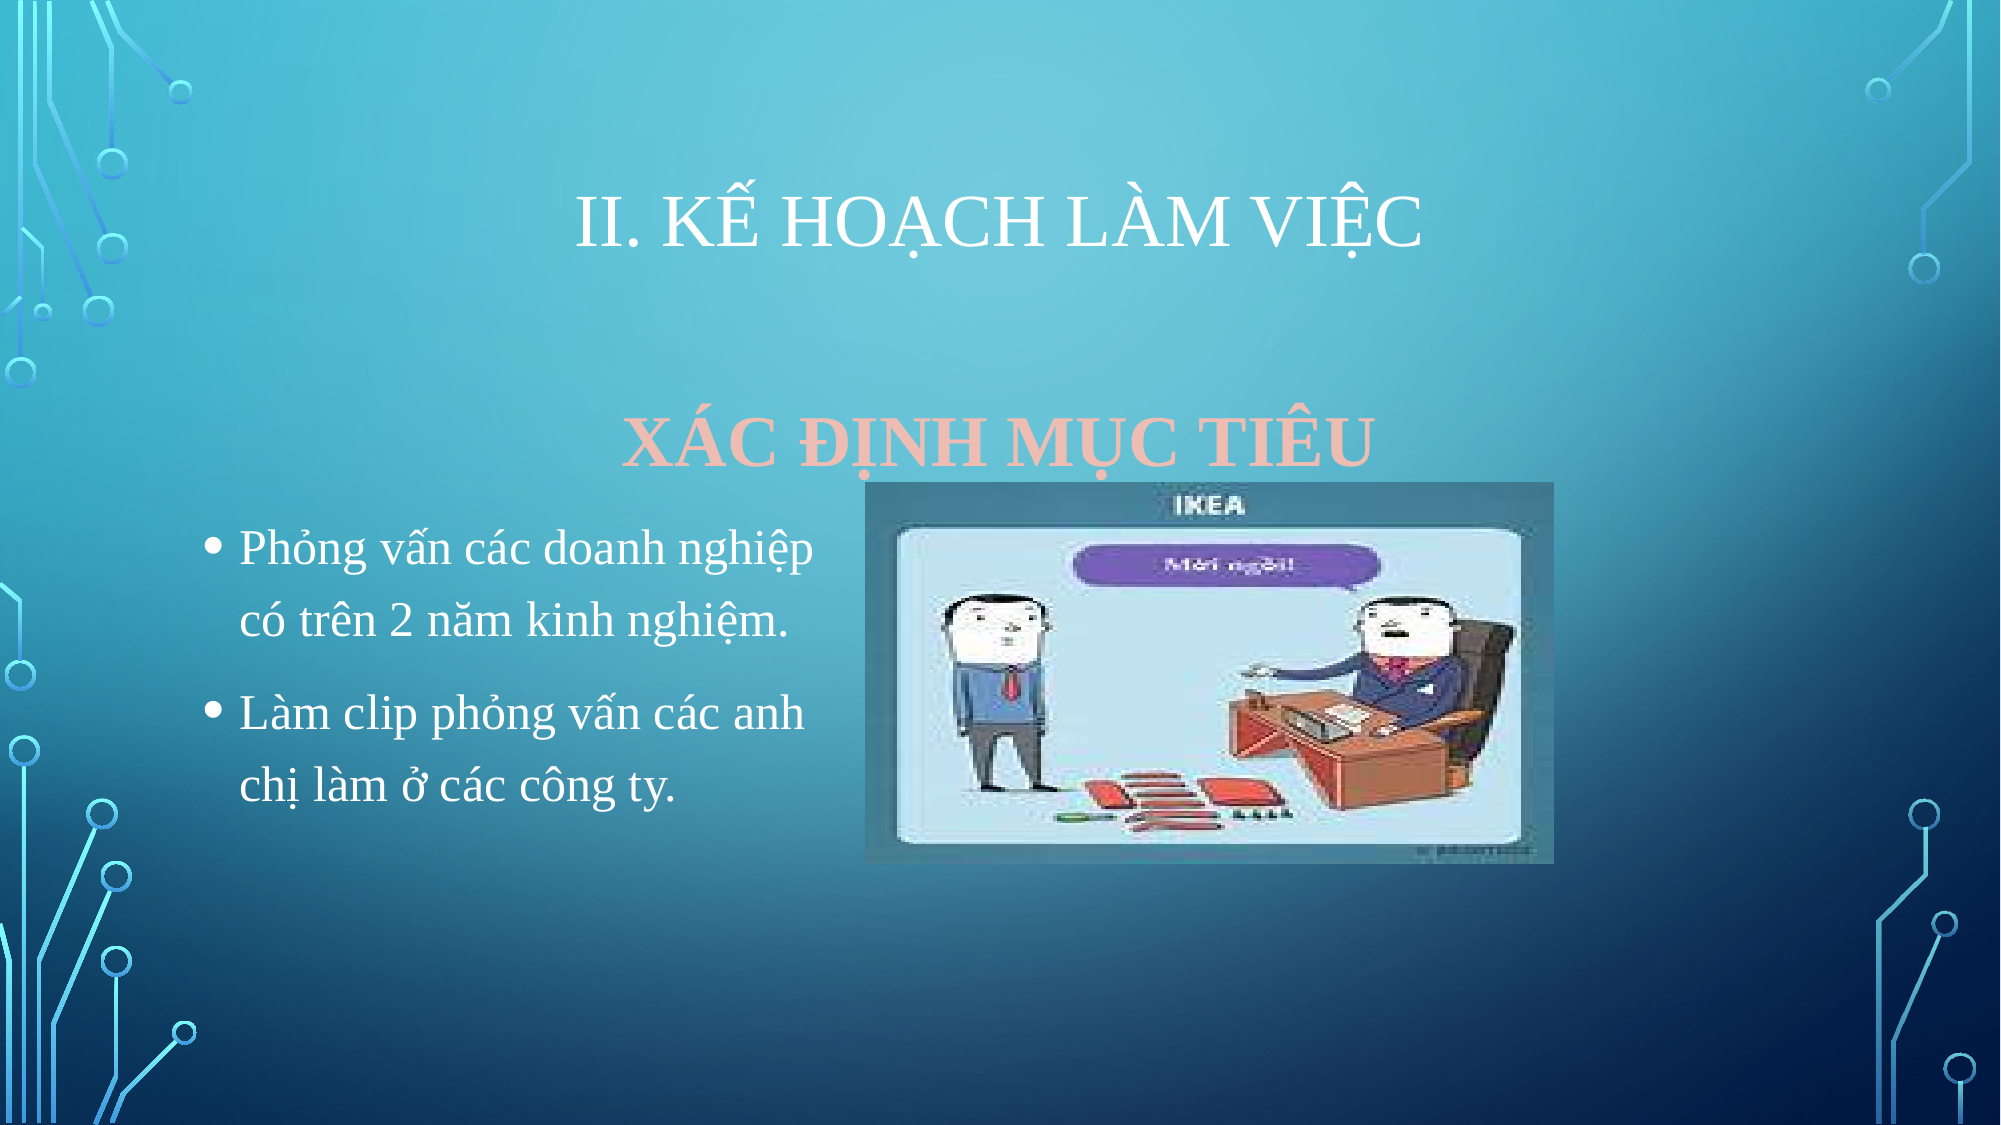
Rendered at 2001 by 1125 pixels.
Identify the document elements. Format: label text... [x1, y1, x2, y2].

list XÁC ĐỊNH MỤC TIÊU Phỏng vấn các doanh nghiệp có trên 2 năm kinh nghiệm. Làm clip phỏng vấn các anh chị làm ở các công ty. [187, 369, 1813, 950]
title II. KẾ HOẠCH LÀM VIỆC [187, 101, 1813, 344]
picture [865, 481, 1554, 864]
